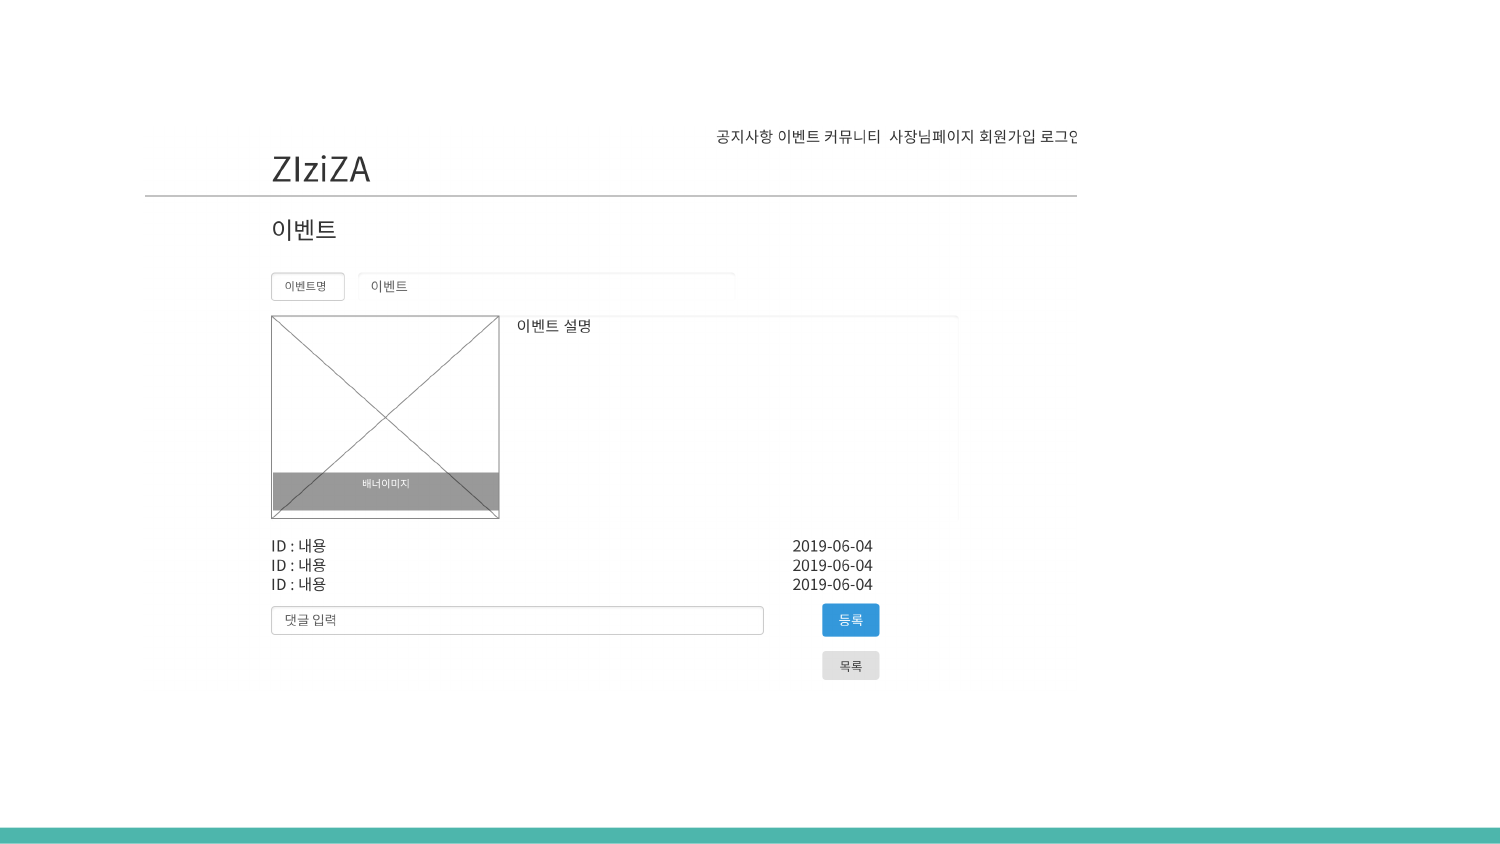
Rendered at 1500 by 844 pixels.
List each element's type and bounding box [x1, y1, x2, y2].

picture [142, 126, 1077, 692]
